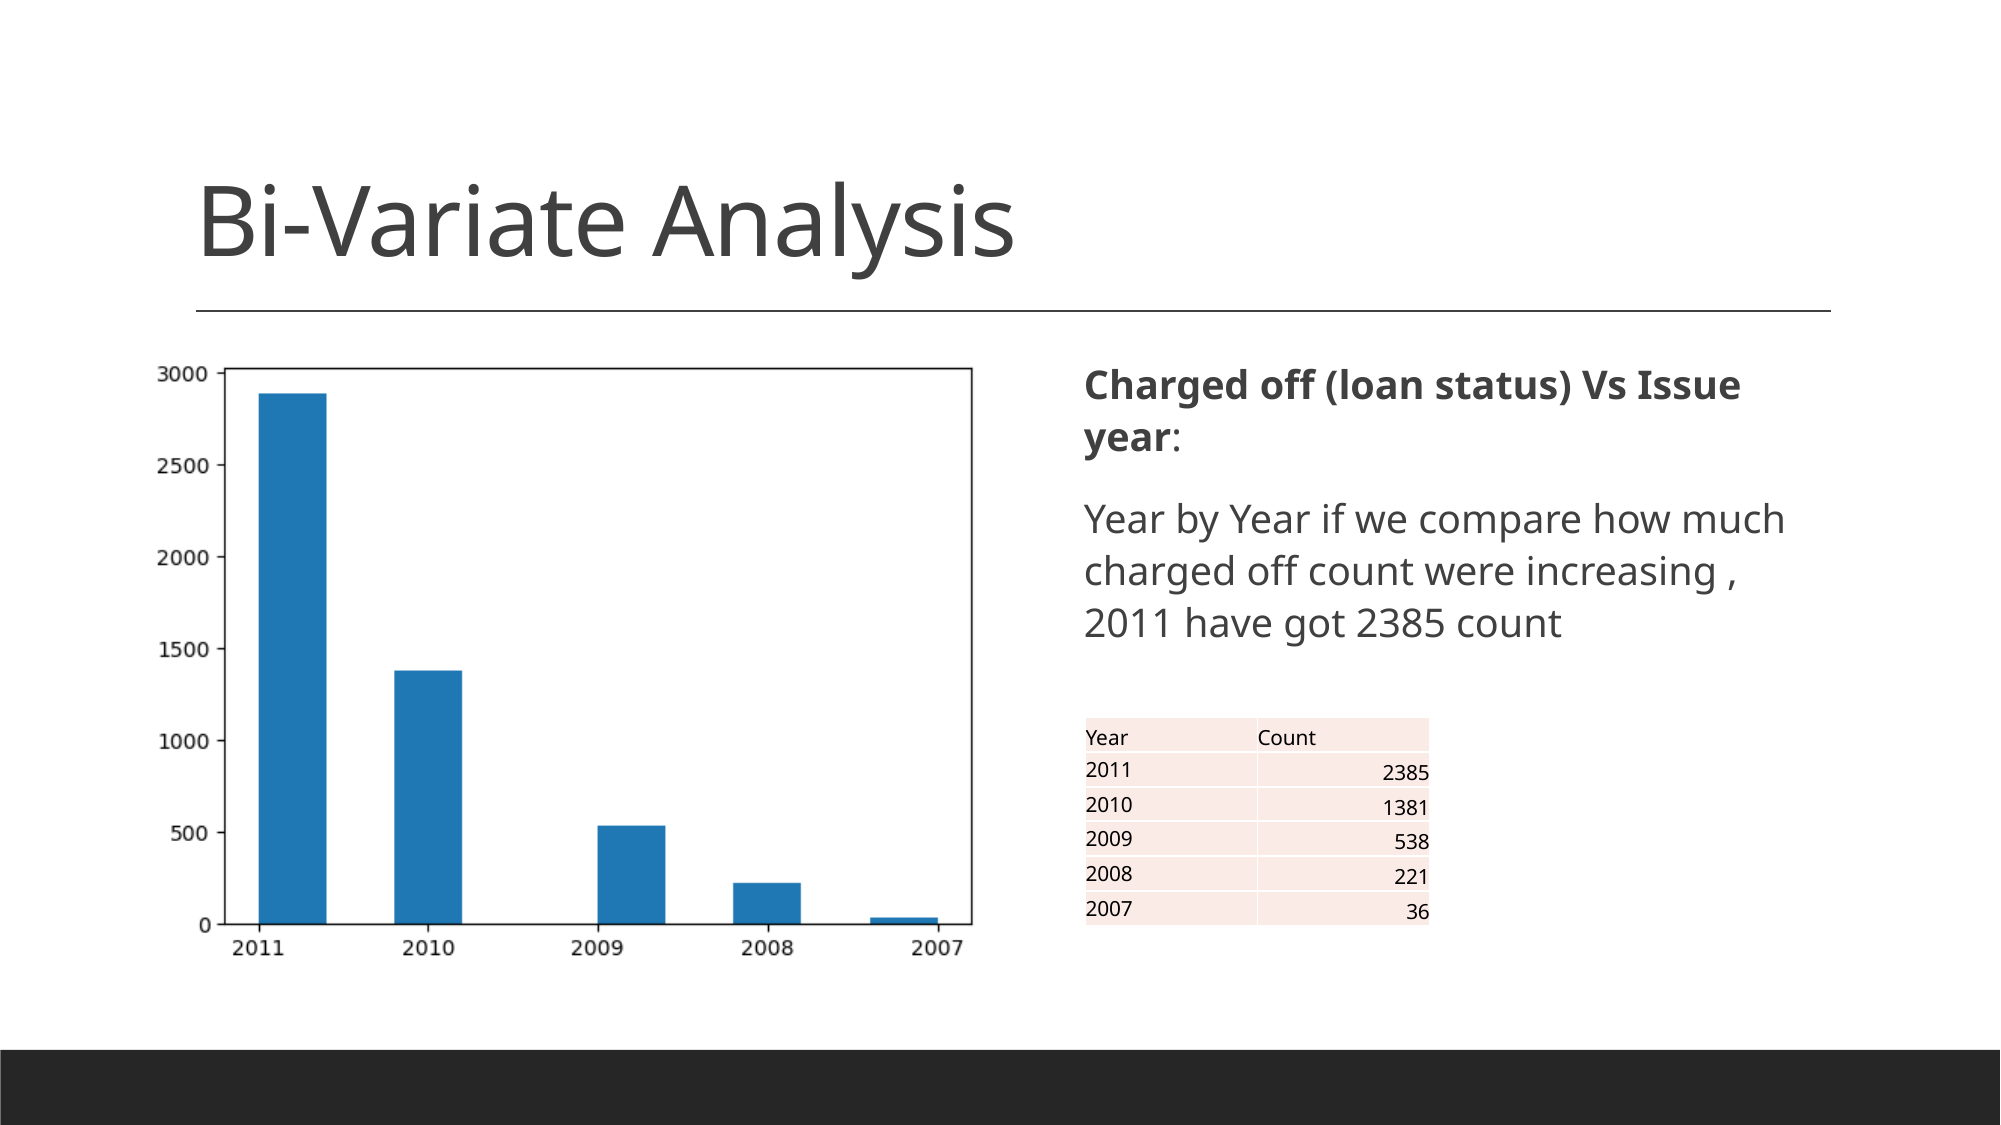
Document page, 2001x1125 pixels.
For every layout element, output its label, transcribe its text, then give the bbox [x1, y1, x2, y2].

table_cell 2007 [1086, 892, 1257, 925]
table_cell 2011 [1086, 753, 1257, 786]
table_header Year [1086, 718, 1257, 751]
picture [128, 347, 1021, 964]
title Bi-Variate Analysis [180, 47, 1830, 285]
list Charged off (loan status) Vs Issue year: Year by Year if we compare how much charged off count were increasing , 2011 have got 2385 count [1068, 347, 1830, 963]
table_cell 221 [1258, 857, 1429, 890]
table_cell 2010 [1086, 788, 1257, 820]
table_cell 2008 [1086, 857, 1257, 890]
table_cell 2009 [1086, 822, 1257, 855]
table_cell 1381 [1258, 788, 1429, 820]
table_cell 2385 [1258, 753, 1429, 786]
table_cell 538 [1258, 822, 1429, 855]
table_cell 36 [1258, 892, 1429, 925]
table_header Count [1258, 718, 1429, 751]
